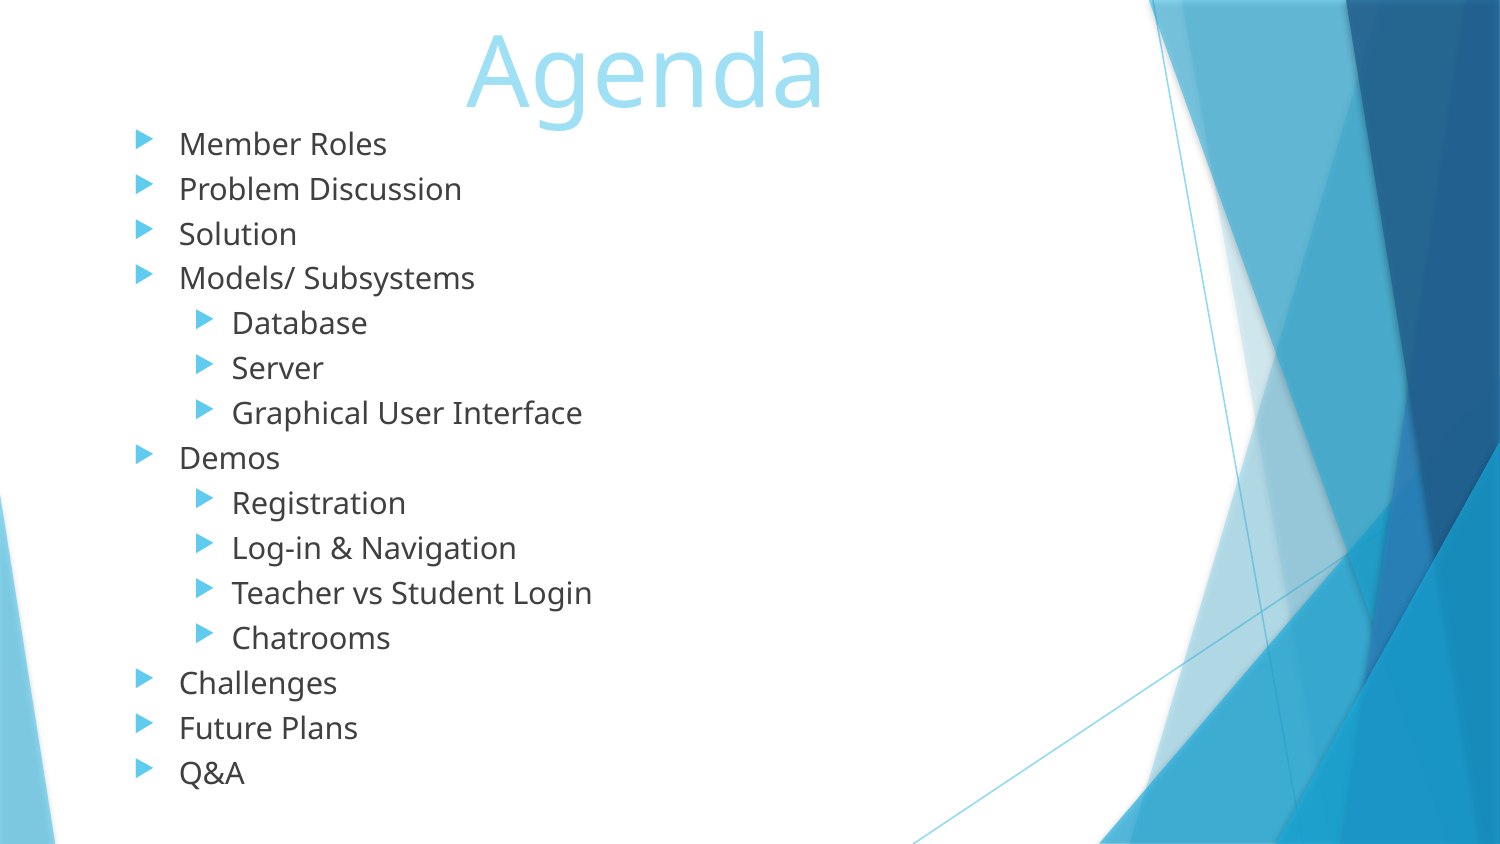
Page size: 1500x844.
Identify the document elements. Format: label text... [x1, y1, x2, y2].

title Agenda [118, 0, 1177, 116]
list Member Roles Problem Discussion Solution Models/ Subsystems Database Server Graphical User Interface Demos Registration Log-in & Navigation Teacher vs Student Login Chatrooms Challenges Future Plans Q&A [118, 116, 1362, 802]
